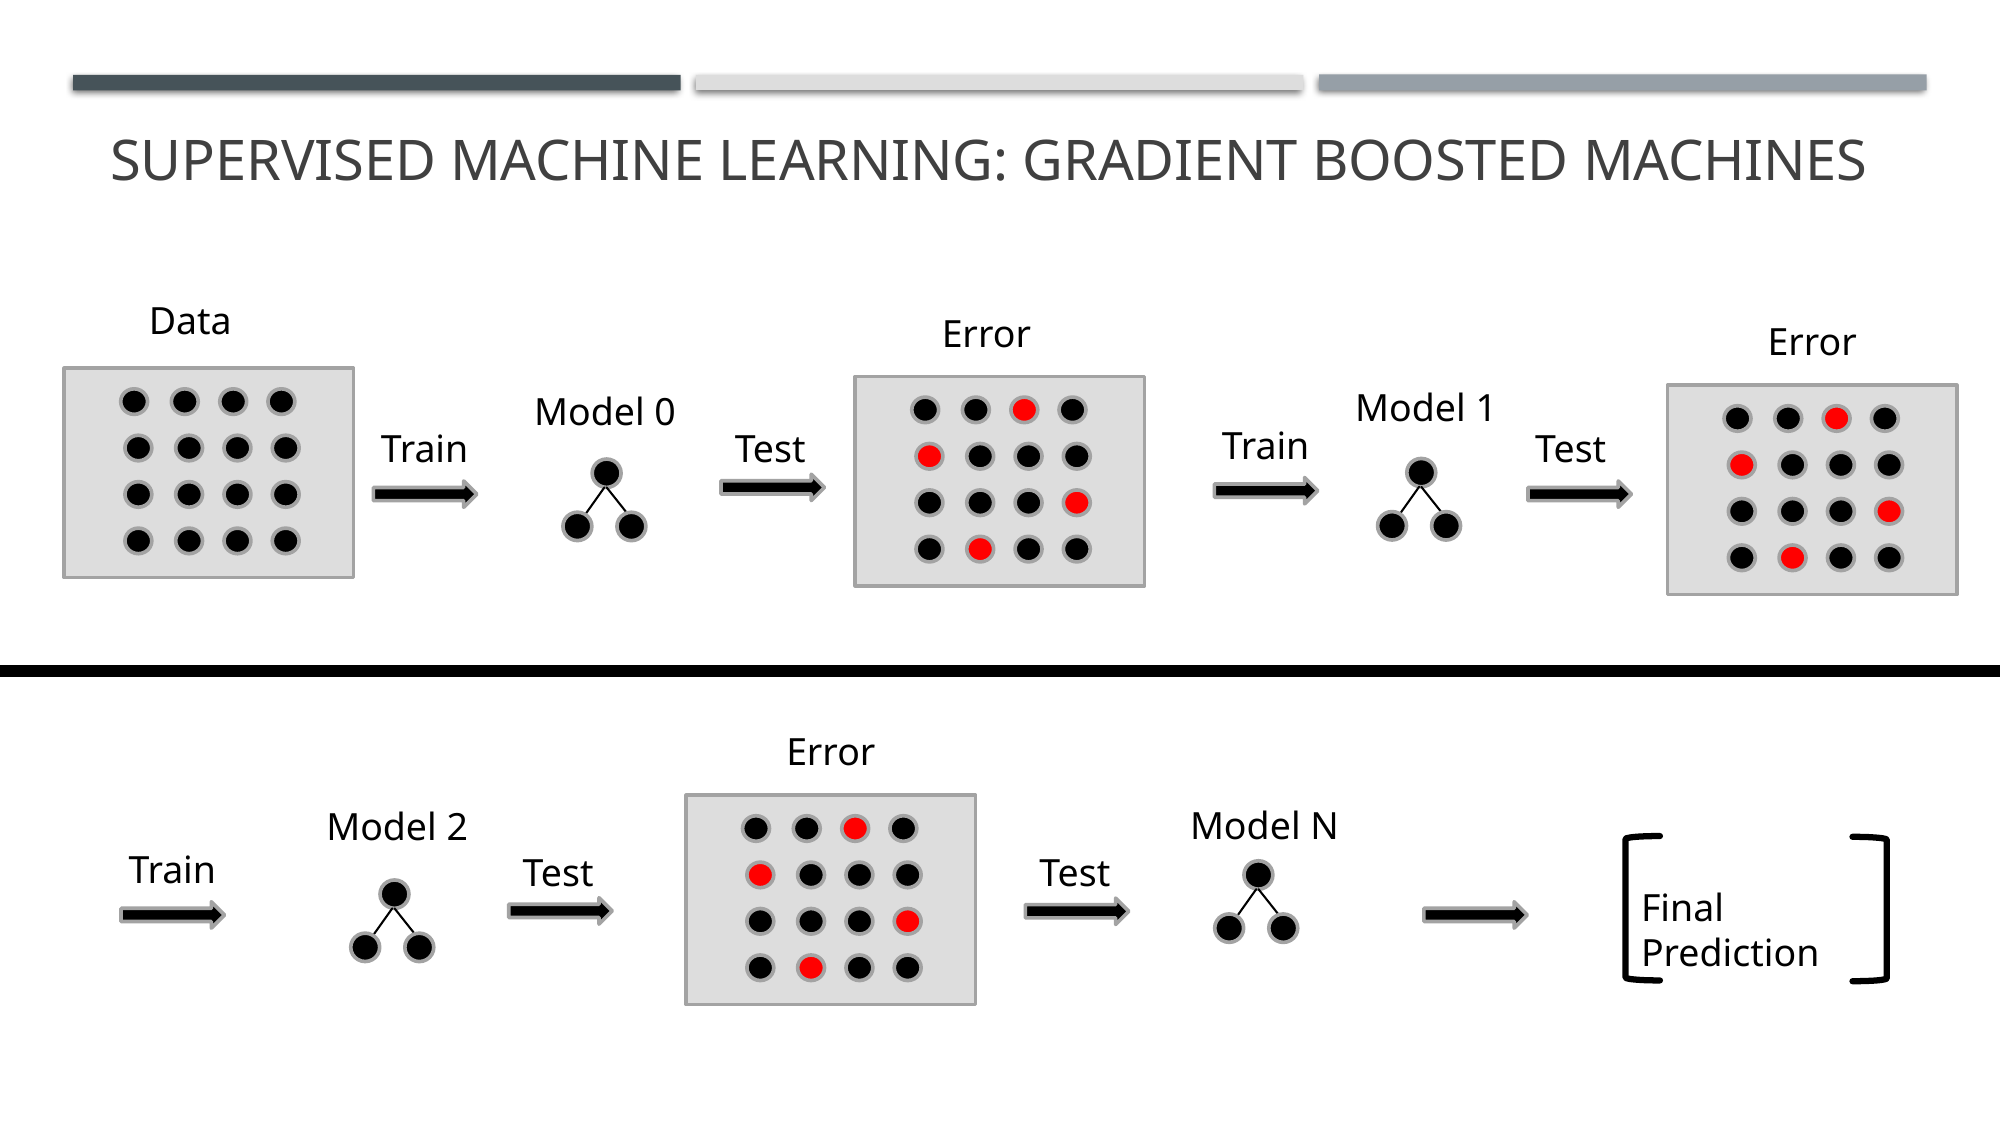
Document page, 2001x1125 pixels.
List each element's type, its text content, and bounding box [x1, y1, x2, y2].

text_box [960, 395, 992, 425]
text_box [839, 813, 871, 844]
text_box [1726, 543, 1758, 573]
text_box [1526, 479, 1633, 509]
text_box Error [927, 303, 1046, 363]
text_box [1013, 441, 1044, 471]
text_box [1257, 888, 1280, 916]
text_box [1825, 543, 1857, 573]
text_box [222, 433, 253, 463]
text_box [378, 878, 411, 907]
text_box [1777, 450, 1808, 480]
text_box [118, 387, 150, 417]
text_box [745, 860, 776, 890]
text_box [393, 907, 416, 936]
text_box [1061, 441, 1093, 471]
text_box [62, 366, 355, 579]
text_box [1873, 543, 1905, 573]
text_box [964, 534, 996, 564]
text_box [1726, 450, 1758, 480]
text_box [266, 387, 297, 417]
text_box [844, 860, 875, 890]
text_box [1375, 509, 1409, 542]
text_box [403, 931, 436, 964]
text_box [1825, 496, 1857, 526]
text_box [795, 906, 827, 936]
text_box [123, 526, 154, 556]
text_box Model N [1165, 794, 1354, 855]
text_box Train [113, 838, 232, 899]
text_box Model 2 [301, 795, 483, 855]
text_box [1212, 912, 1246, 945]
text_box [1266, 912, 1300, 945]
text_box [914, 488, 945, 518]
text_box [1624, 835, 1661, 980]
text_box [1825, 450, 1857, 480]
text_box [169, 387, 201, 417]
text_box [1013, 534, 1044, 564]
text_box [270, 433, 301, 463]
text_box Error [771, 720, 891, 781]
text_box Final Prediction [1626, 876, 1887, 982]
text_box [888, 813, 919, 844]
text_box [1777, 543, 1808, 573]
text_box [615, 510, 648, 543]
text_box [222, 479, 253, 510]
text_box Model 1 [1330, 376, 1512, 437]
text_box [1242, 858, 1275, 887]
text_box [745, 953, 776, 983]
text_box [1821, 403, 1852, 434]
text_box Model 0 [519, 380, 691, 441]
text_box [795, 953, 827, 983]
text_box [909, 395, 941, 425]
text_box [1404, 456, 1438, 484]
text_box [1772, 403, 1804, 434]
text_box [853, 375, 1146, 588]
text_box [173, 526, 205, 556]
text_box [1420, 486, 1443, 514]
text_box [892, 906, 923, 936]
text_box [791, 813, 823, 844]
text_box [590, 457, 623, 486]
text_box Test [507, 841, 609, 901]
text_box [745, 906, 776, 936]
text_box [684, 793, 977, 1006]
text_box Test [1520, 418, 1621, 478]
text_box [173, 479, 205, 510]
text_box [270, 479, 301, 510]
text_box [270, 526, 301, 556]
text_box [1666, 383, 1959, 596]
text_box [1061, 488, 1093, 518]
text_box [1237, 888, 1255, 916]
text_box [1851, 835, 1888, 980]
text_box [1057, 395, 1088, 425]
text_box [844, 906, 875, 936]
text_box [561, 510, 594, 543]
text_box [1212, 475, 1320, 506]
text_box Train [1207, 414, 1325, 475]
text_box [892, 860, 923, 890]
text_box [348, 931, 382, 964]
text_box [1726, 496, 1758, 526]
text_box [506, 901, 614, 926]
text_box [1013, 488, 1044, 518]
text_box [719, 478, 826, 503]
text_box [892, 953, 923, 983]
text_box [1869, 403, 1901, 434]
text_box Test [1024, 841, 1126, 902]
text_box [373, 907, 393, 936]
text_box [964, 488, 996, 518]
text_box [1429, 510, 1463, 542]
text_box [123, 479, 154, 510]
text_box [740, 813, 772, 844]
text_box [1873, 496, 1905, 526]
text_box Test [720, 417, 821, 478]
text_box [1023, 902, 1131, 927]
text_box [1777, 496, 1808, 526]
text_box [123, 433, 154, 463]
text_box Error [1752, 310, 1872, 371]
text_box [1873, 450, 1905, 480]
text_box [1009, 395, 1040, 425]
title Supervised machine learning: Gradient Boosted machines [95, 108, 1905, 208]
text_box [844, 953, 875, 983]
text_box [1722, 403, 1753, 434]
text_box [795, 860, 827, 890]
text_box [222, 526, 253, 556]
text_box [914, 534, 945, 564]
text_box [964, 441, 996, 471]
text_box [371, 479, 479, 509]
text_box Train [366, 418, 484, 478]
text_box [1422, 900, 1529, 930]
text_box Data [133, 289, 247, 349]
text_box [606, 486, 628, 515]
text_box [1061, 534, 1093, 564]
text_box [914, 441, 945, 471]
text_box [1399, 486, 1417, 514]
text_box [217, 387, 249, 417]
text_box [119, 900, 226, 930]
text_box [173, 433, 205, 463]
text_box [585, 486, 605, 515]
